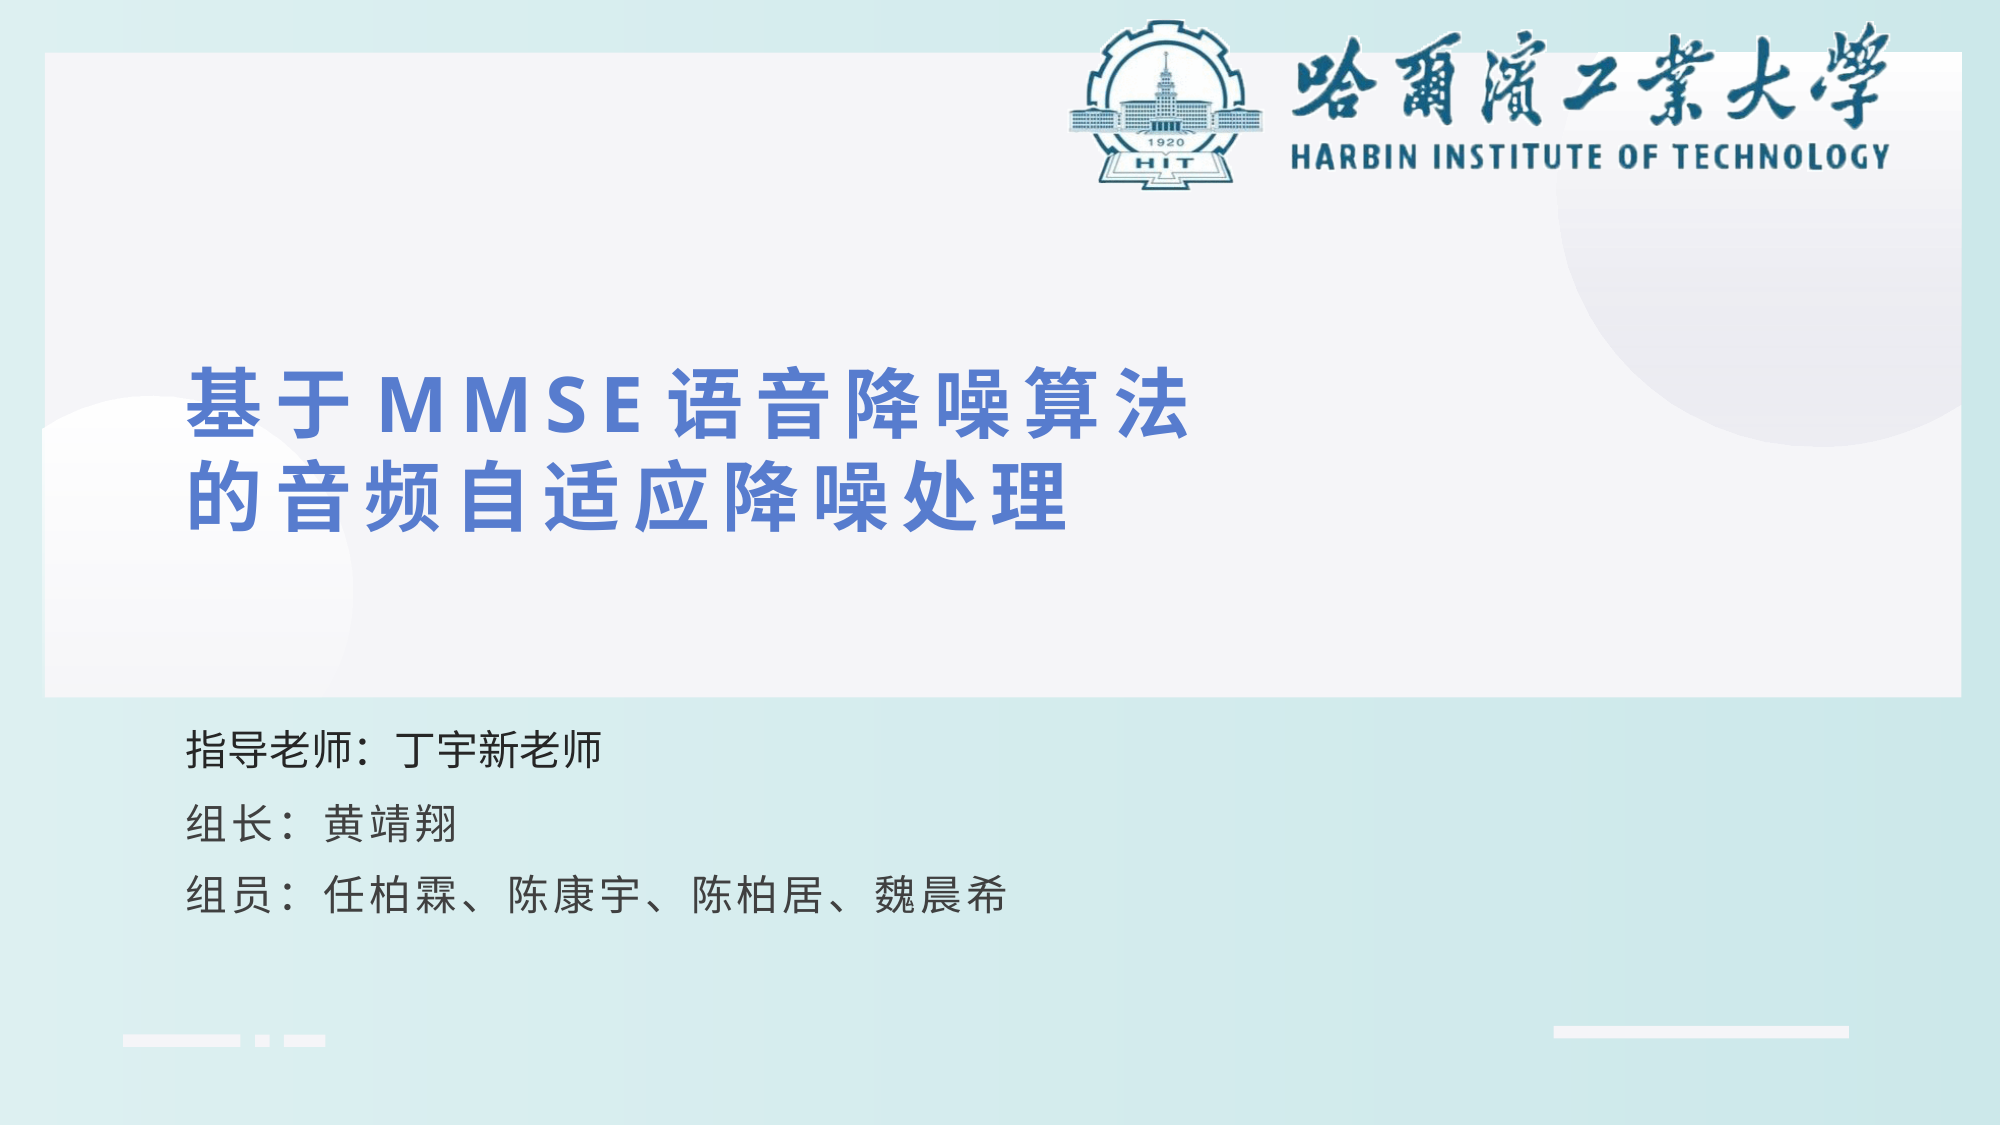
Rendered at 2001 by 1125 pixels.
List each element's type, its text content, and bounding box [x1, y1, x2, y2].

subtitle 组长：黄靖翔 组员：任柏霖、陈康宇、陈柏居、魏晨希 [170, 798, 1202, 890]
picture [975, 0, 2000, 238]
title 基于MMSE语音降噪算法 的音频自适应降噪处理 [170, 348, 1903, 541]
text_box 指导老师：丁宇新老师 [170, 706, 1202, 798]
